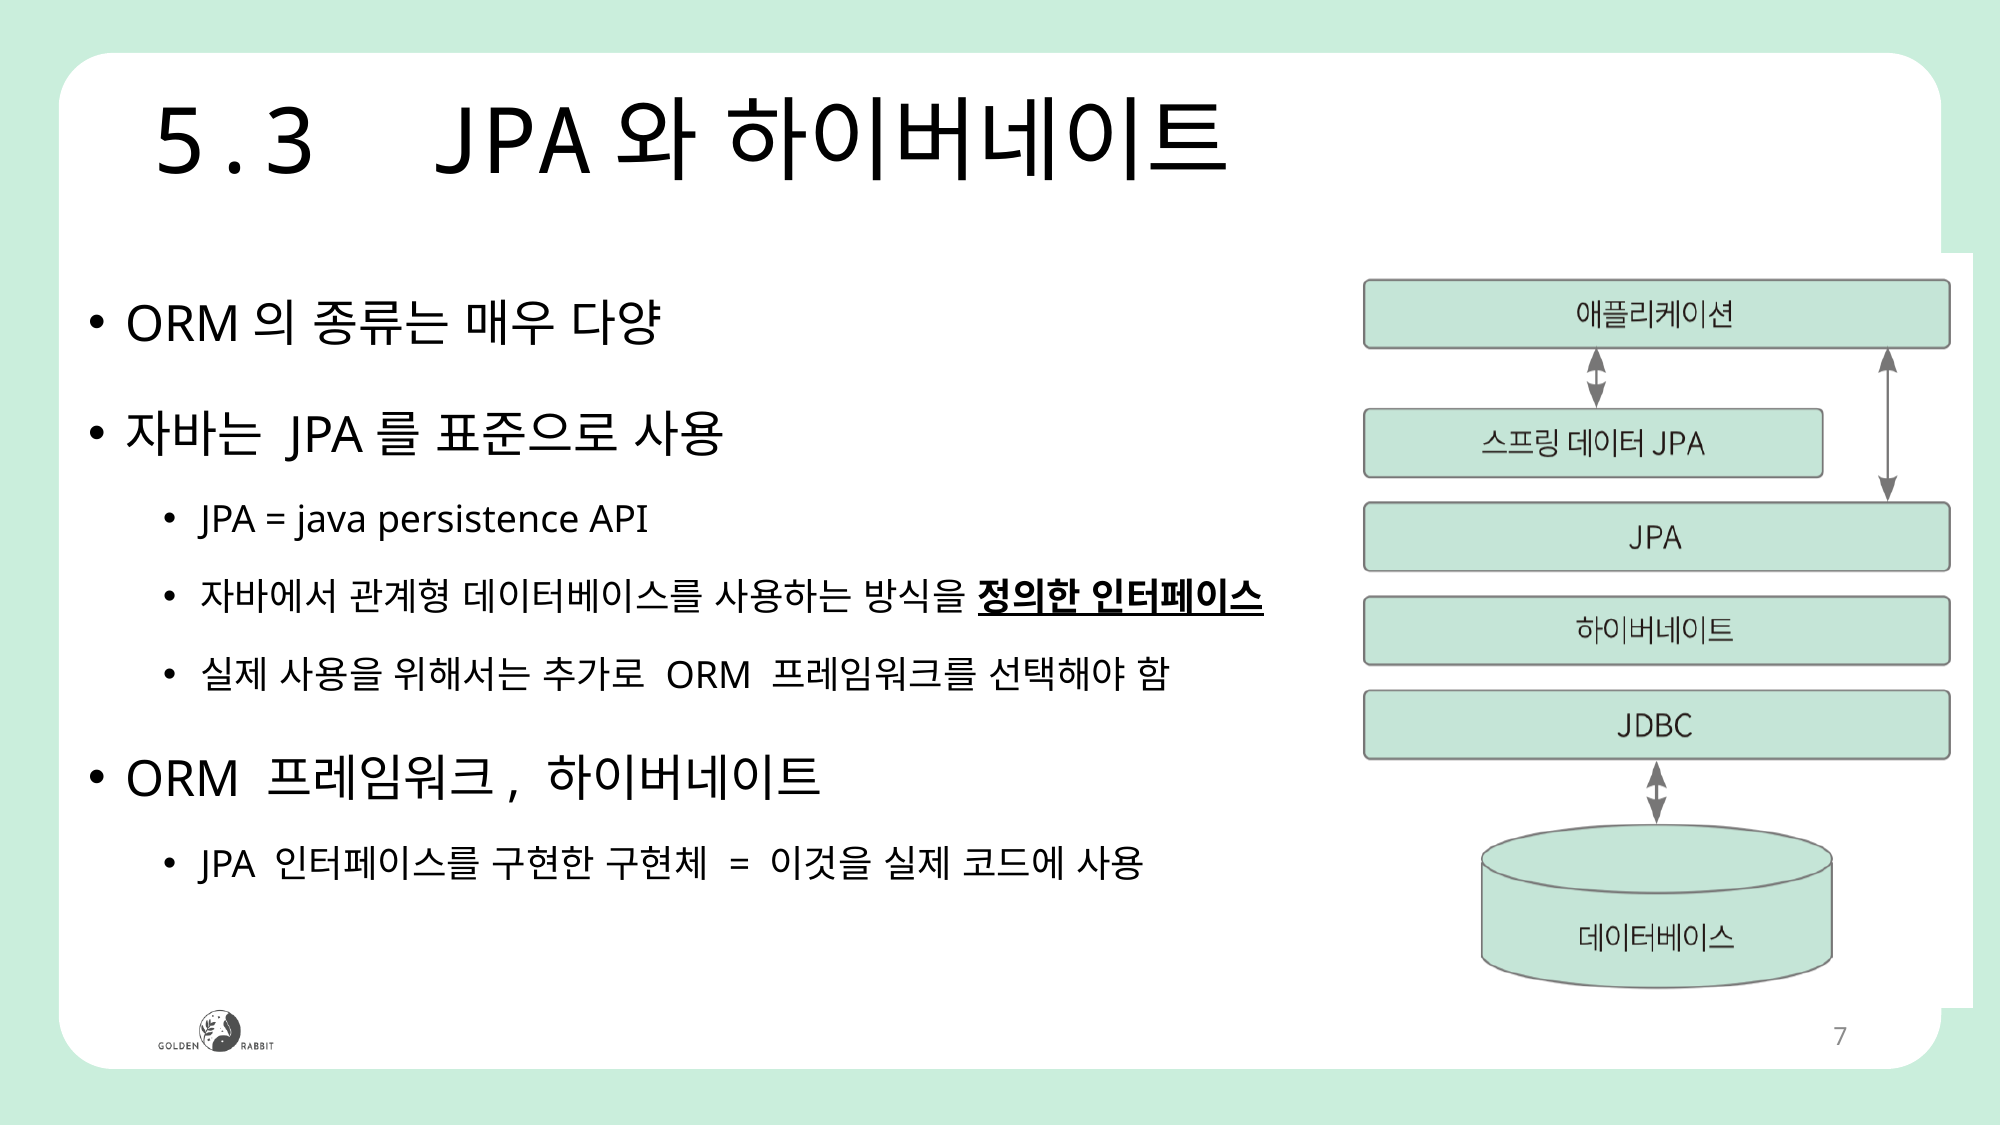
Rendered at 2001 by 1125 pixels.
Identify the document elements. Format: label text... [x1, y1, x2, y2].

picture [1340, 253, 1973, 1008]
slide_number 7 [1412, 1008, 1863, 1068]
title 5.3 JPA와 하이버네이트 [137, 87, 1863, 201]
list ORM의 종류는 매우 다양 자바는 JPA를 표준으로 사용 JPA = java persistence API 자바에서 관계형 데이터베이스를 사용하는 방식을 정의한 인터페이스 실제 사용을 위해서는 추가로 ORM 프레임워크를 선택해야 함 ORM 프레임워크, 하이버네이트 JPA 인터페이스를 구현한 구현체 = 이것을 실제 코드에 사용 [73, 253, 1340, 974]
picture [153, 974, 278, 1093]
